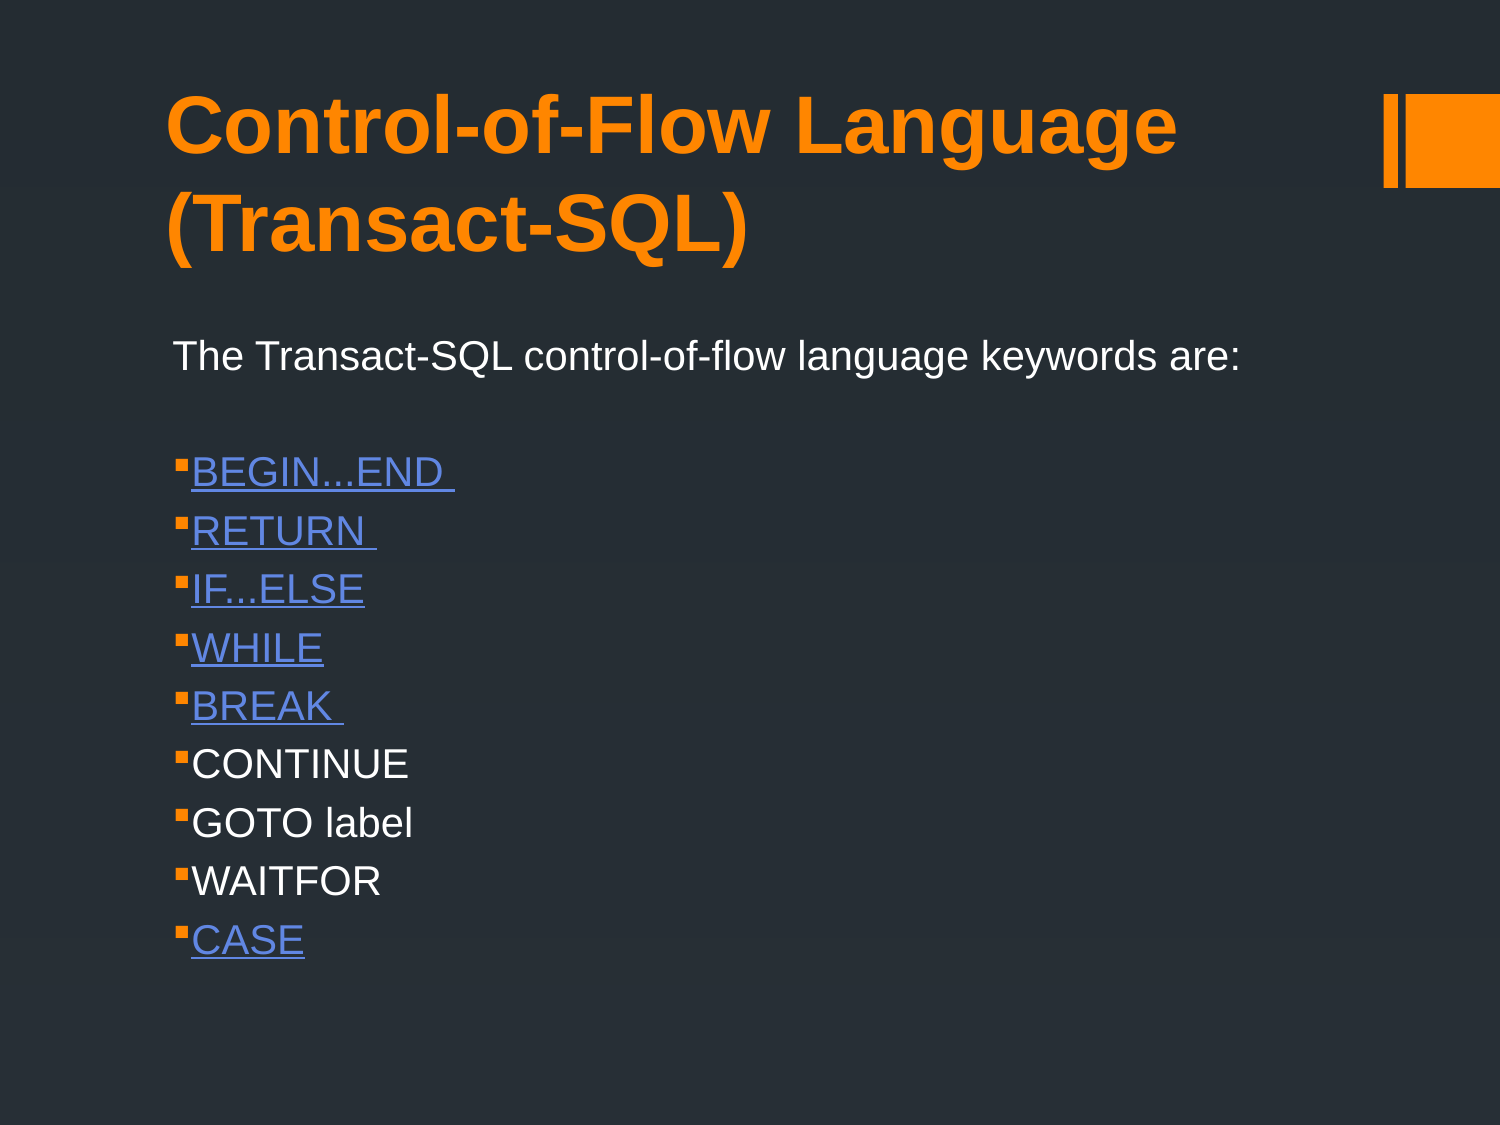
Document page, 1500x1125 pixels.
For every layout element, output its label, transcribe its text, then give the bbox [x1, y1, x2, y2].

title Control-of-Flow Language (Transact-SQL) [150, 62, 1350, 262]
list The Transact-SQL control-of-flow language keywords are: BEGIN...END RETURN IF...ELSE WHILE BREAK CONTINUE GOTO label WAITFOR CASE [150, 262, 1350, 1050]
